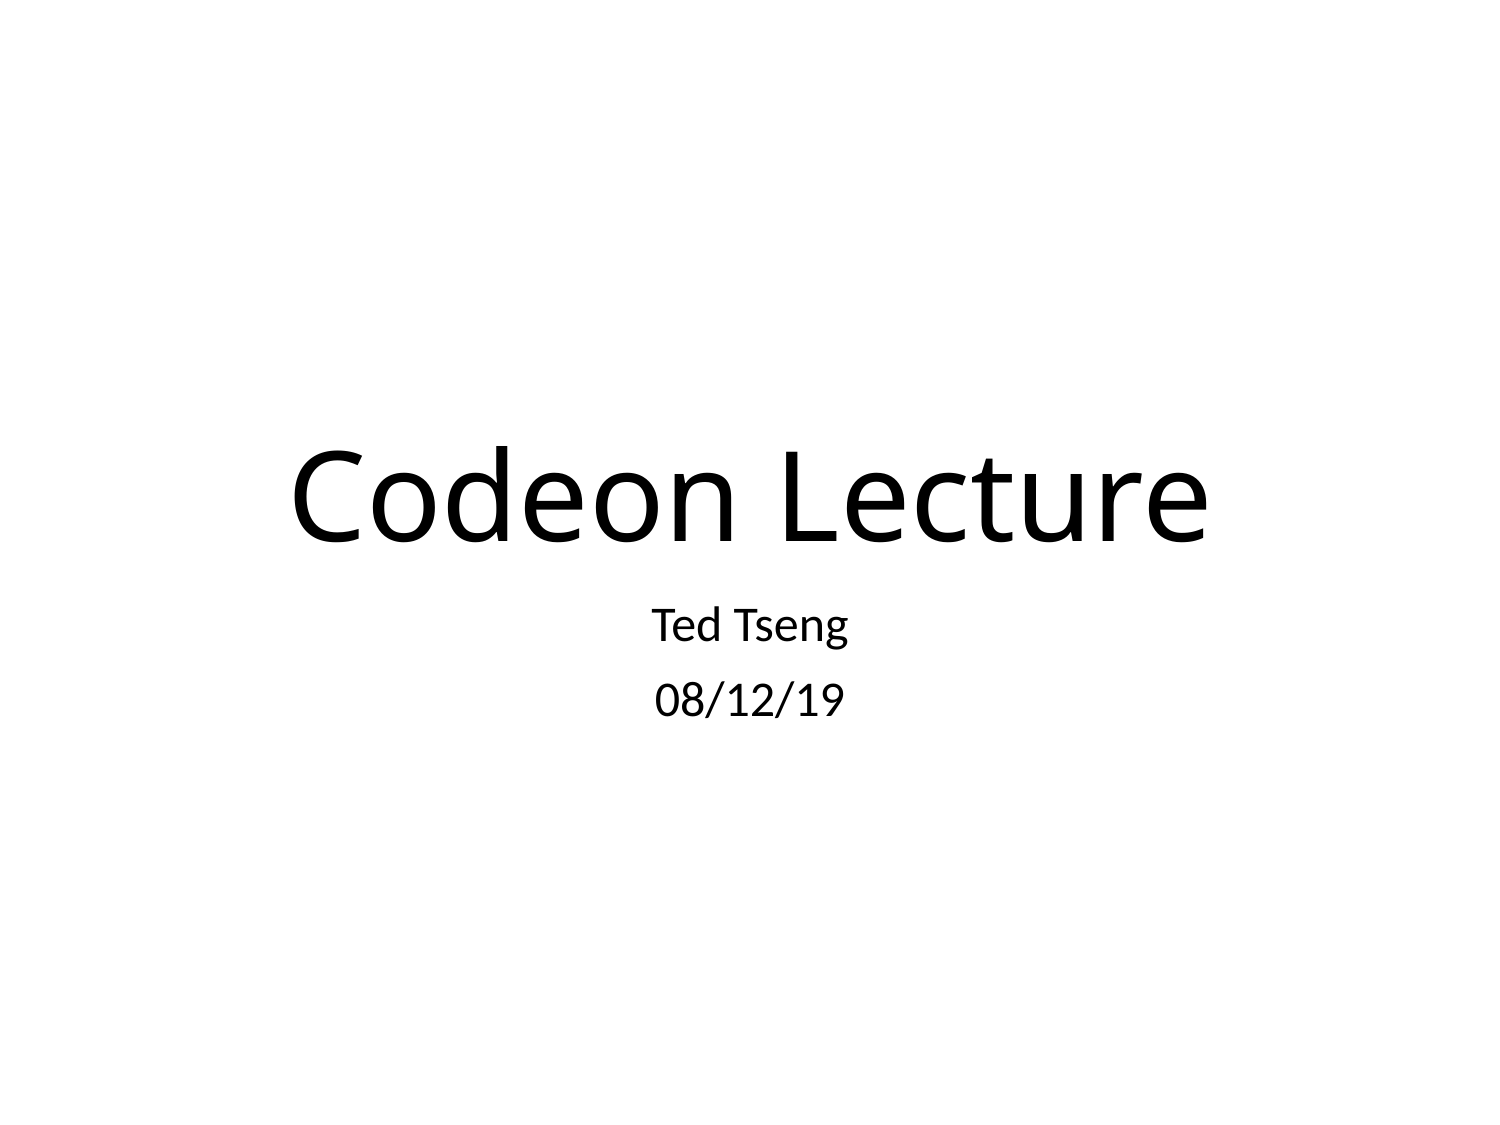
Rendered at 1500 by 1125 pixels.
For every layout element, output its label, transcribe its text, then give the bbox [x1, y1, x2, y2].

subtitle Ted Tseng 08/12/19 [187, 590, 1313, 863]
title Codeon Lecture [112, 184, 1388, 576]
